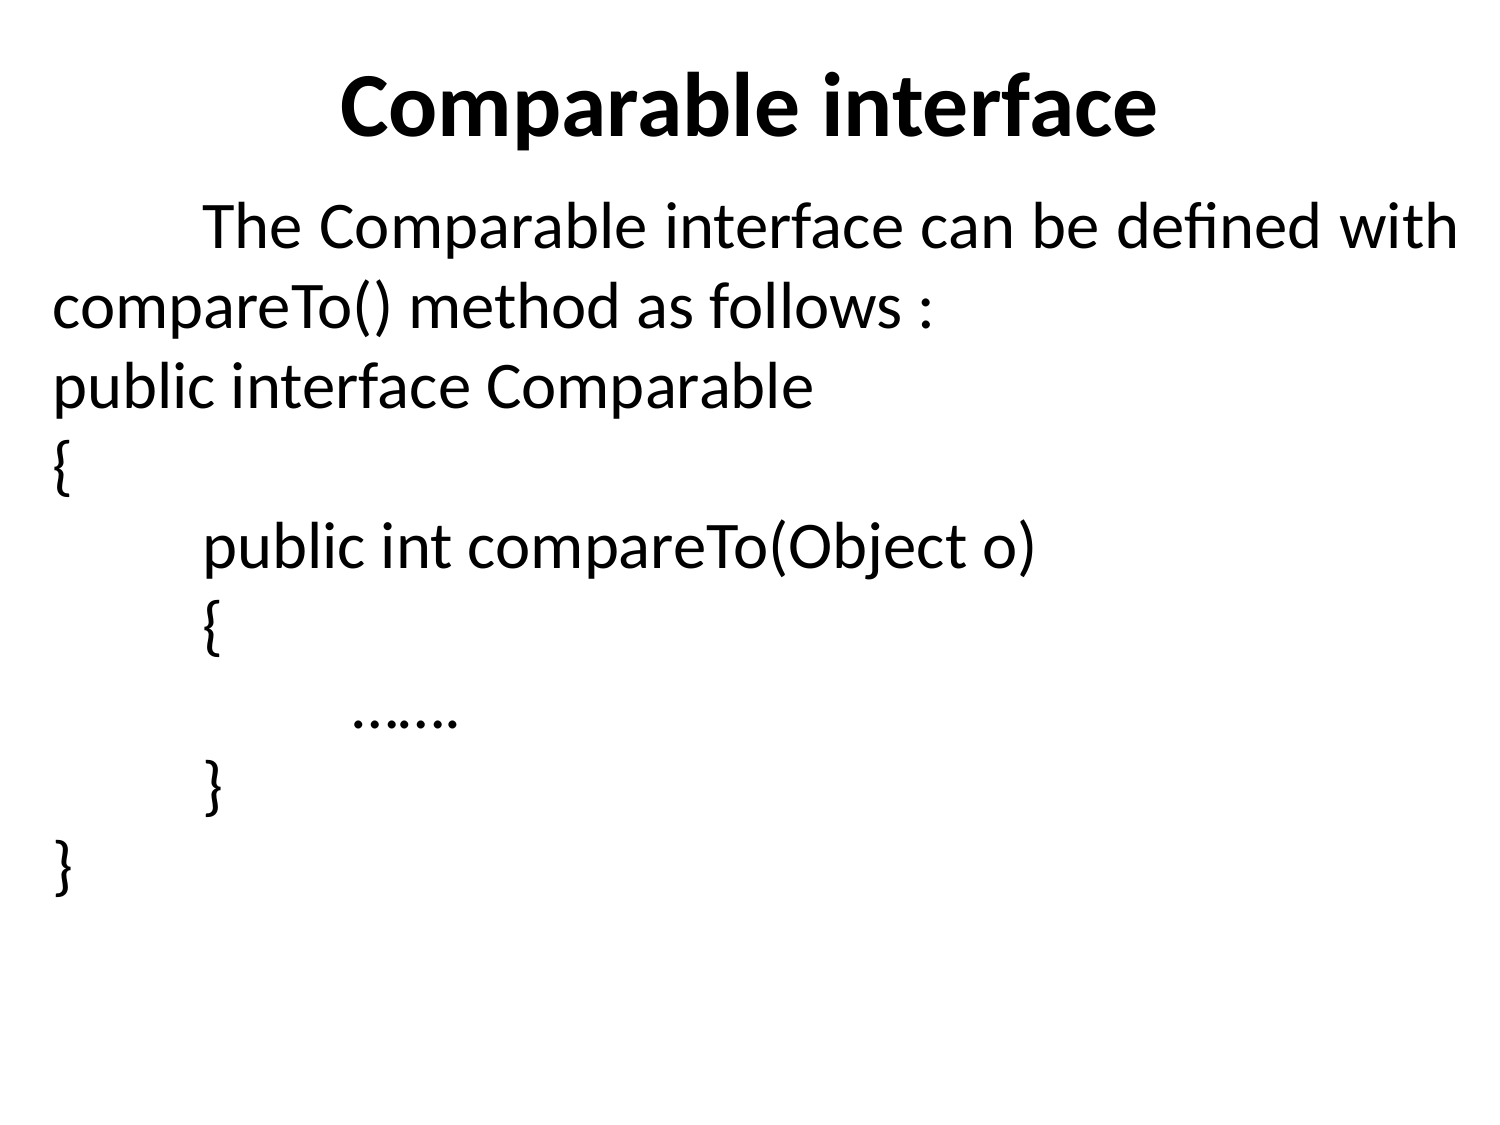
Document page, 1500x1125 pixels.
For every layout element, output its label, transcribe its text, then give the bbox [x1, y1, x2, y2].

text_box The Comparable interface can be defined with compareTo() method as follows : public interface Comparable { public int compareTo(Object o) { ……. } } [37, 174, 1475, 910]
title Comparable interface [0, 24, 1500, 175]
